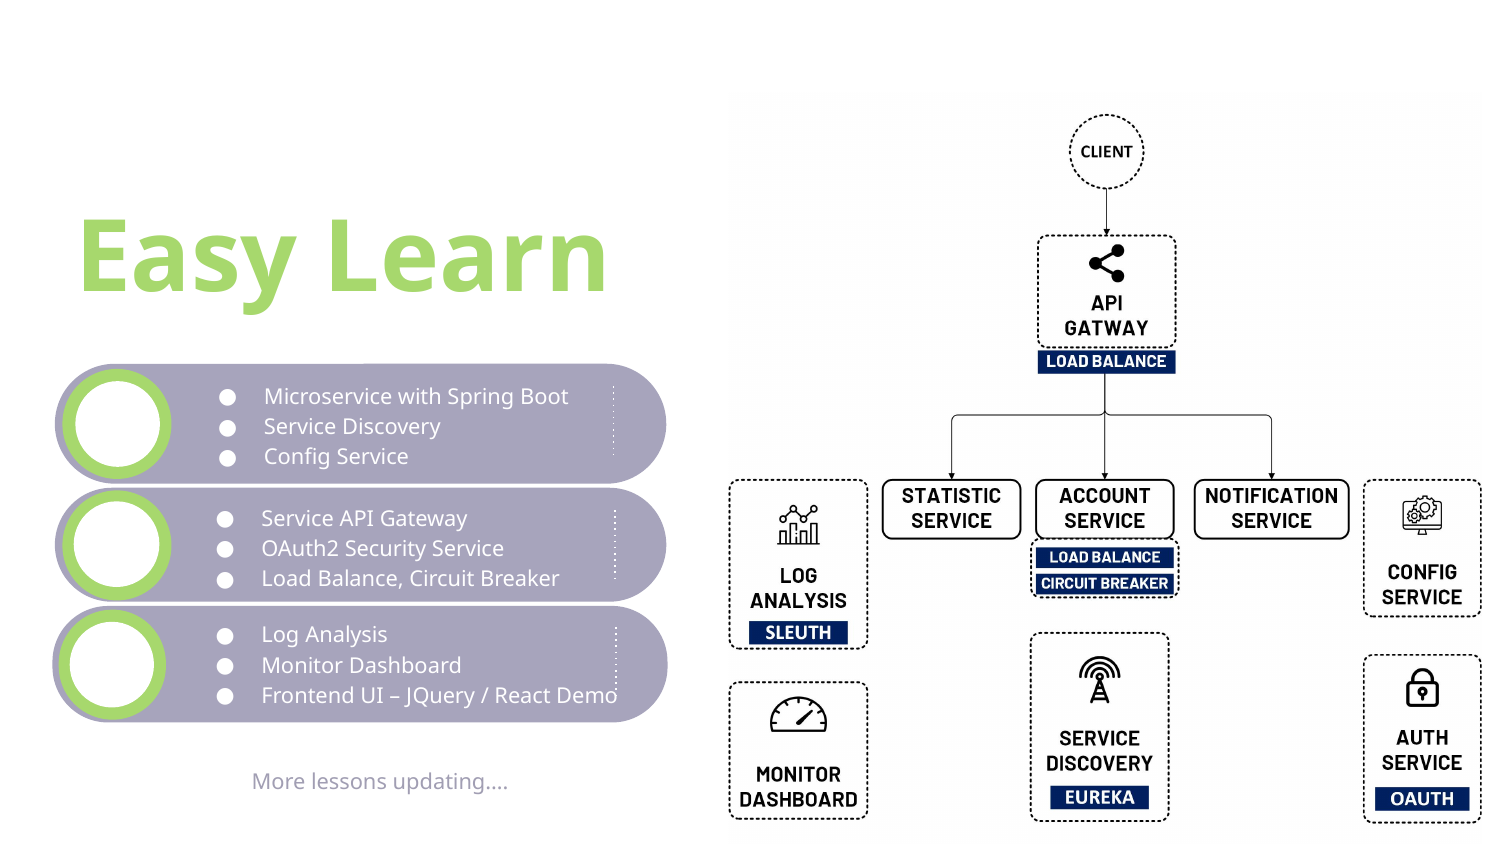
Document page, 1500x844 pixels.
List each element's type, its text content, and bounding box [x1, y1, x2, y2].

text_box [52, 608, 668, 723]
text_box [54, 363, 667, 484]
text_box More lessons updating…. [207, 760, 526, 798]
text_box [54, 491, 667, 602]
picture [728, 91, 1482, 844]
title Easy Learn [75, 171, 723, 312]
